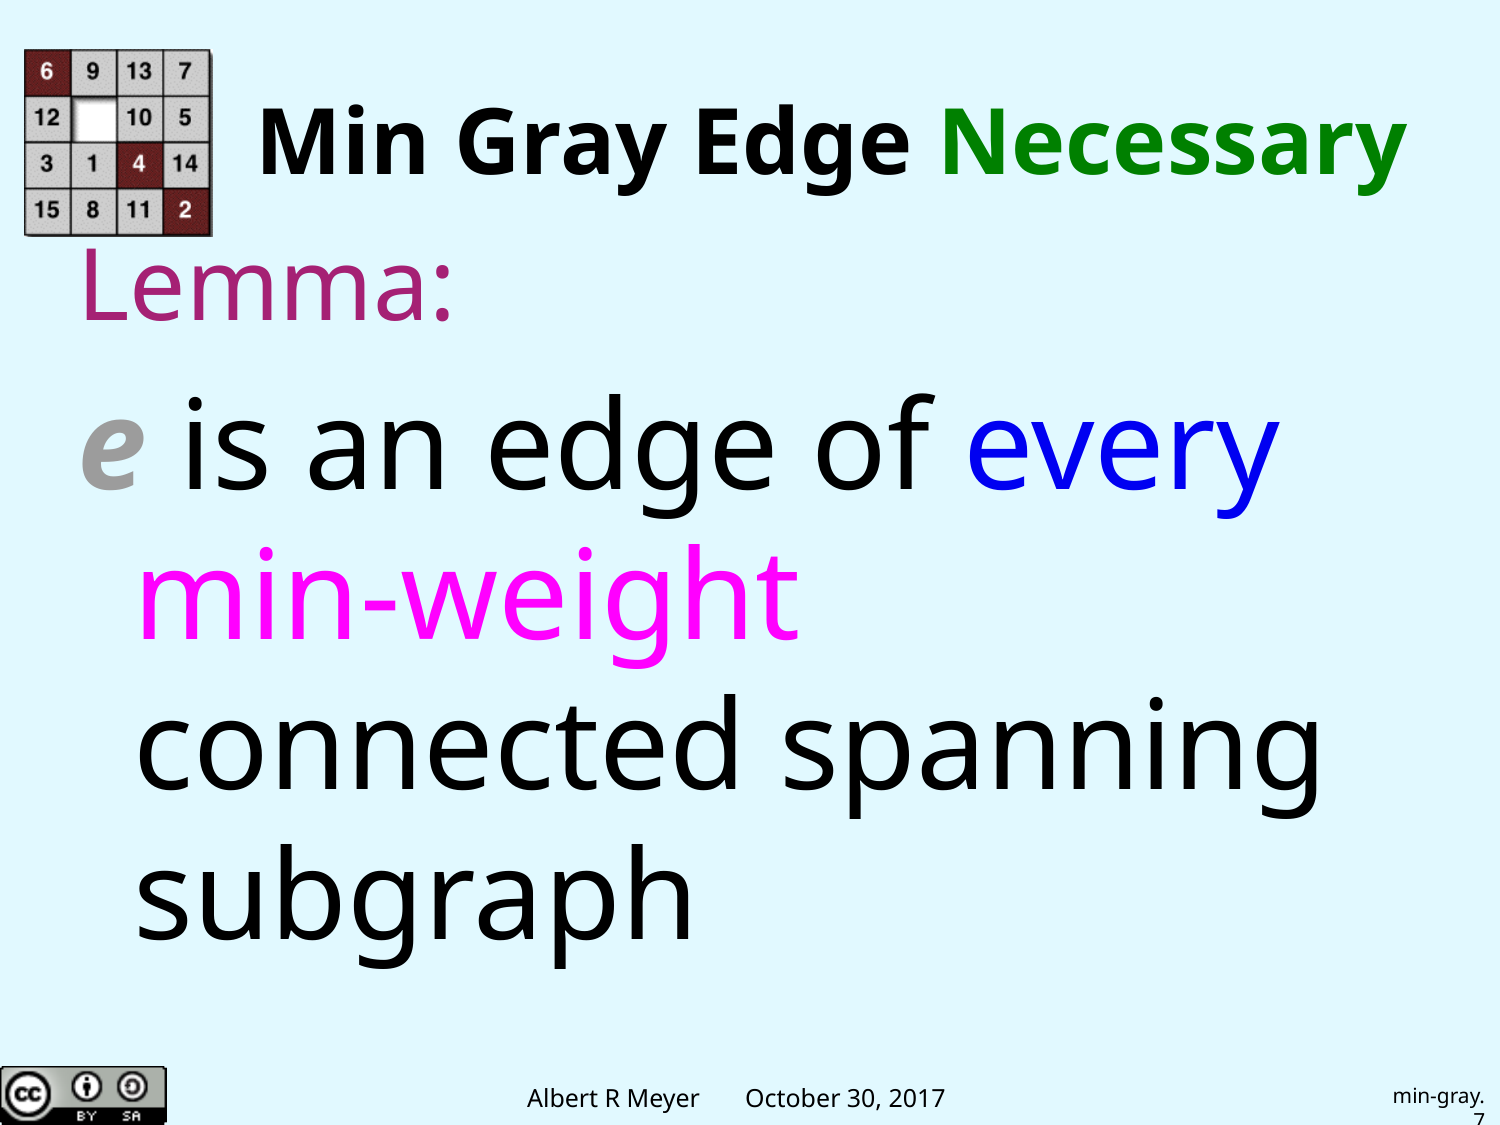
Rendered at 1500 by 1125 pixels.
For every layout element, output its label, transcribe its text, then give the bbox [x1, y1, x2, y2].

picture [0, 1066, 167, 1125]
list Lemma: e is an edge of every min-weight connected spanning subgraph [62, 212, 1451, 913]
picture [24, 49, 199, 237]
title Min Gray Edge Necessary [199, 24, 1488, 251]
slide_number min-gray.7 [1366, 1074, 1500, 1116]
